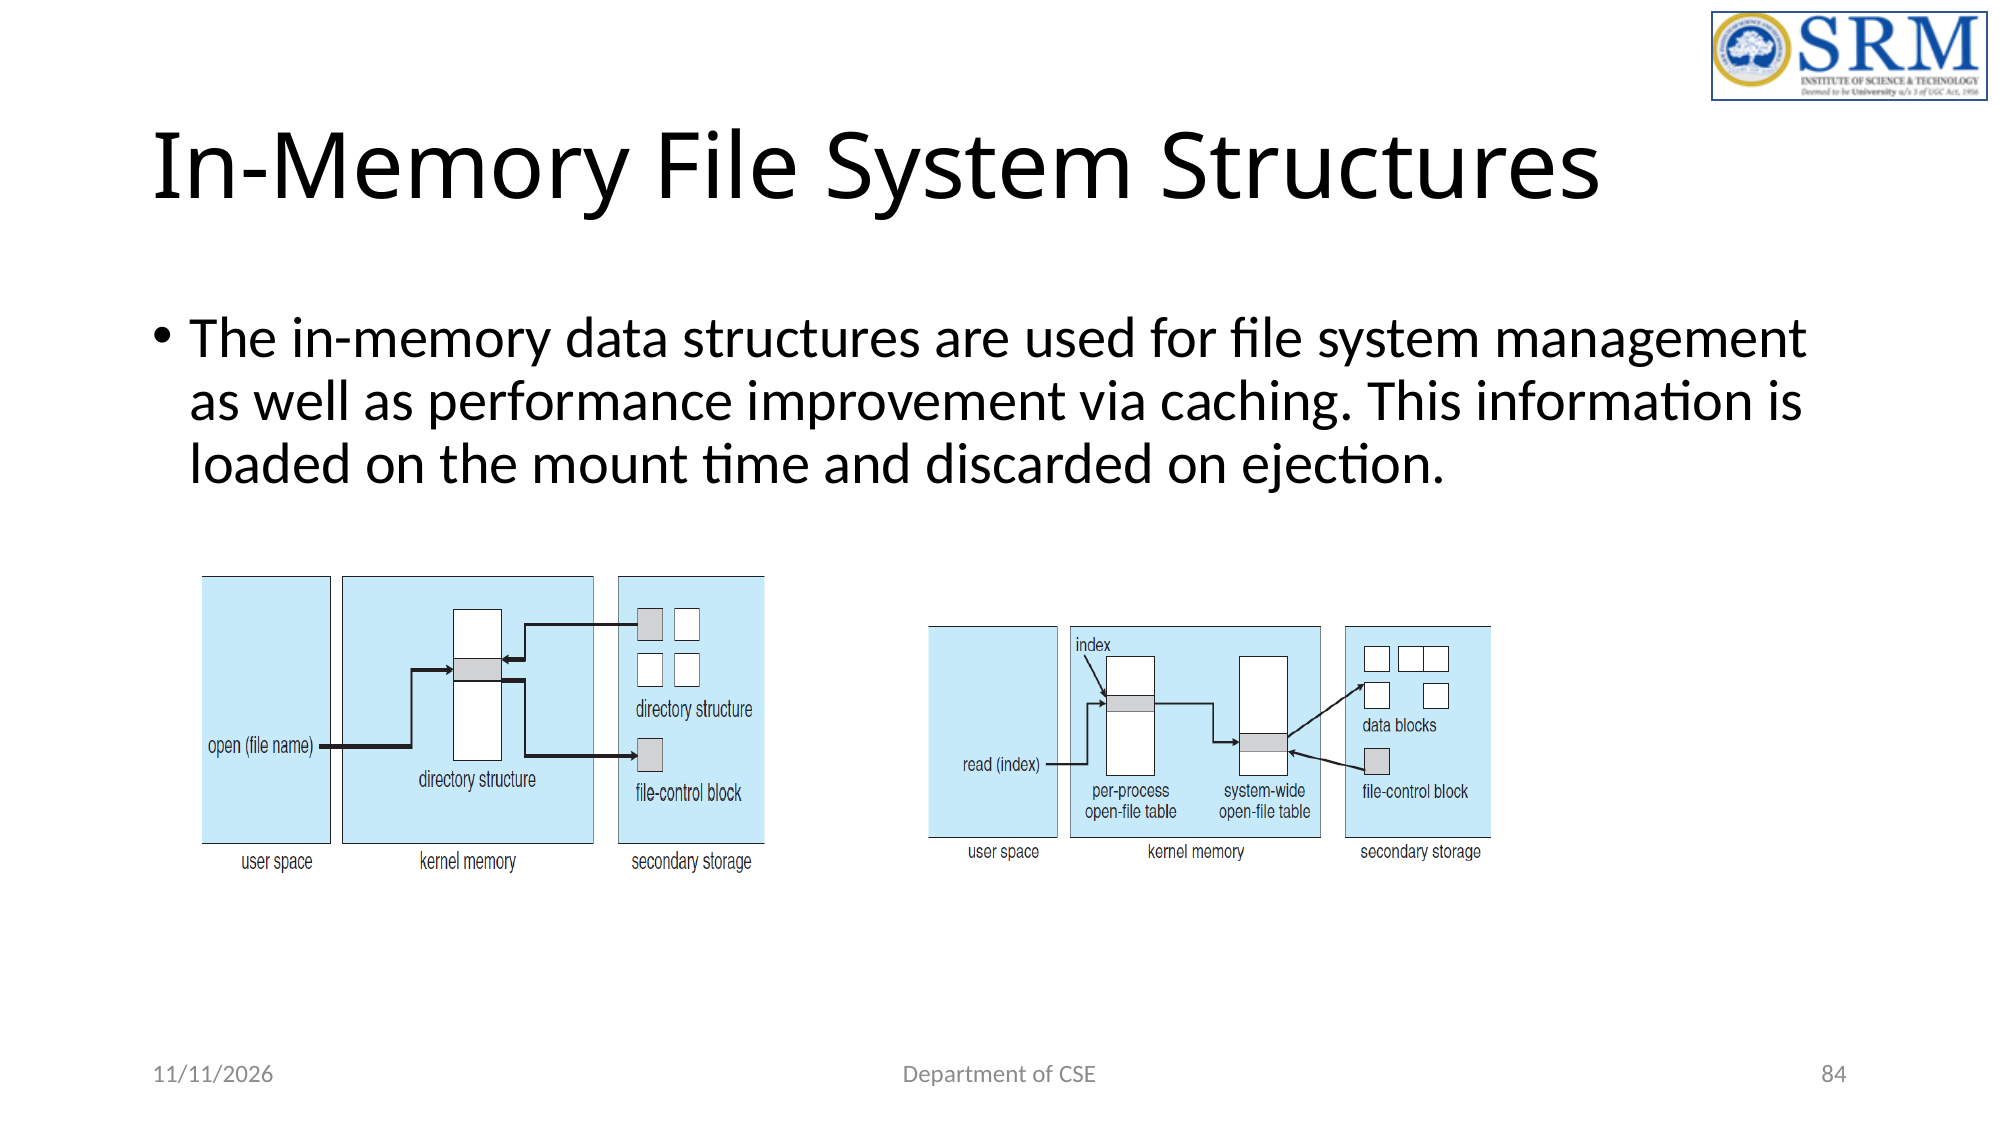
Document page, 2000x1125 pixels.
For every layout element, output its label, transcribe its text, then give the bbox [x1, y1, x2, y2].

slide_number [137, 1042, 588, 1103]
picture [161, 553, 783, 875]
footer Department of CSE [662, 1042, 1338, 1103]
picture [912, 603, 1522, 868]
title In-Memory File System Structures [137, 59, 1862, 278]
list The in-memory data structures are used for file system management as well as performance improvement via caching. This information is loaded on the mount time and discarded on ejection. [137, 299, 1862, 1014]
slide_number 84 [1412, 1042, 1862, 1103]
picture [1713, 13, 1986, 99]
